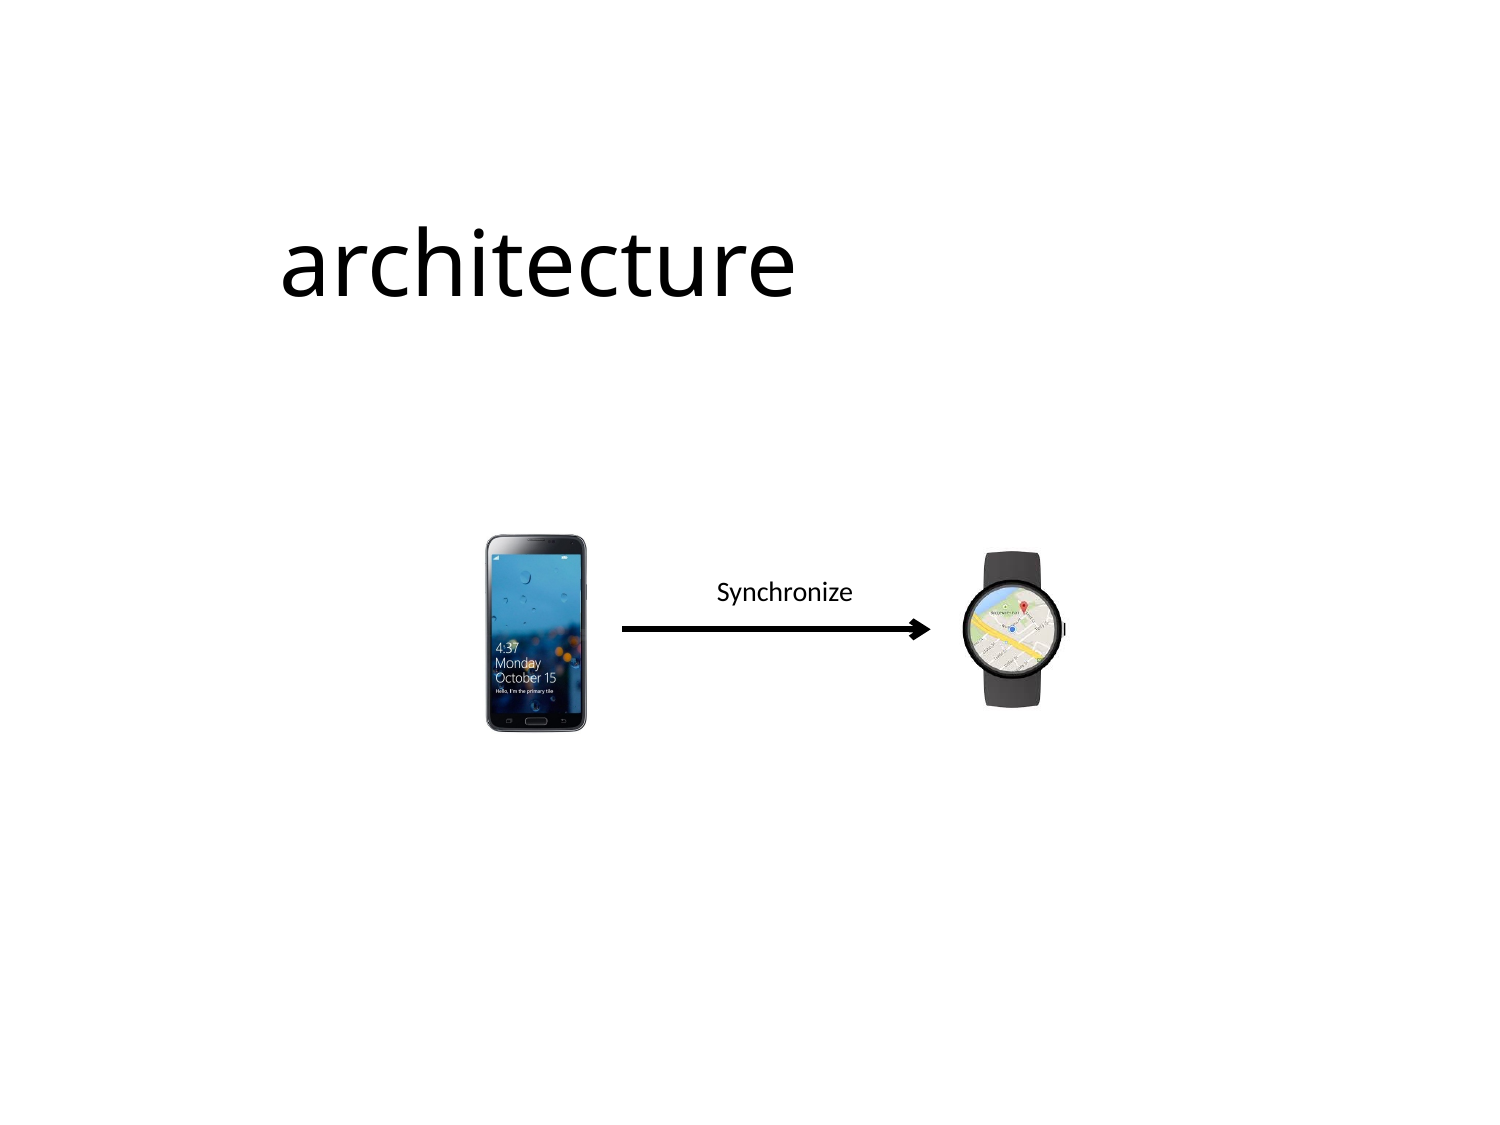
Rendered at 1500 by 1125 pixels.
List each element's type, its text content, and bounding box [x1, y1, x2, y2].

title architecture [264, 185, 1236, 349]
text_box Synchronize [702, 565, 868, 615]
picture [425, 524, 638, 738]
picture [930, 547, 1094, 711]
